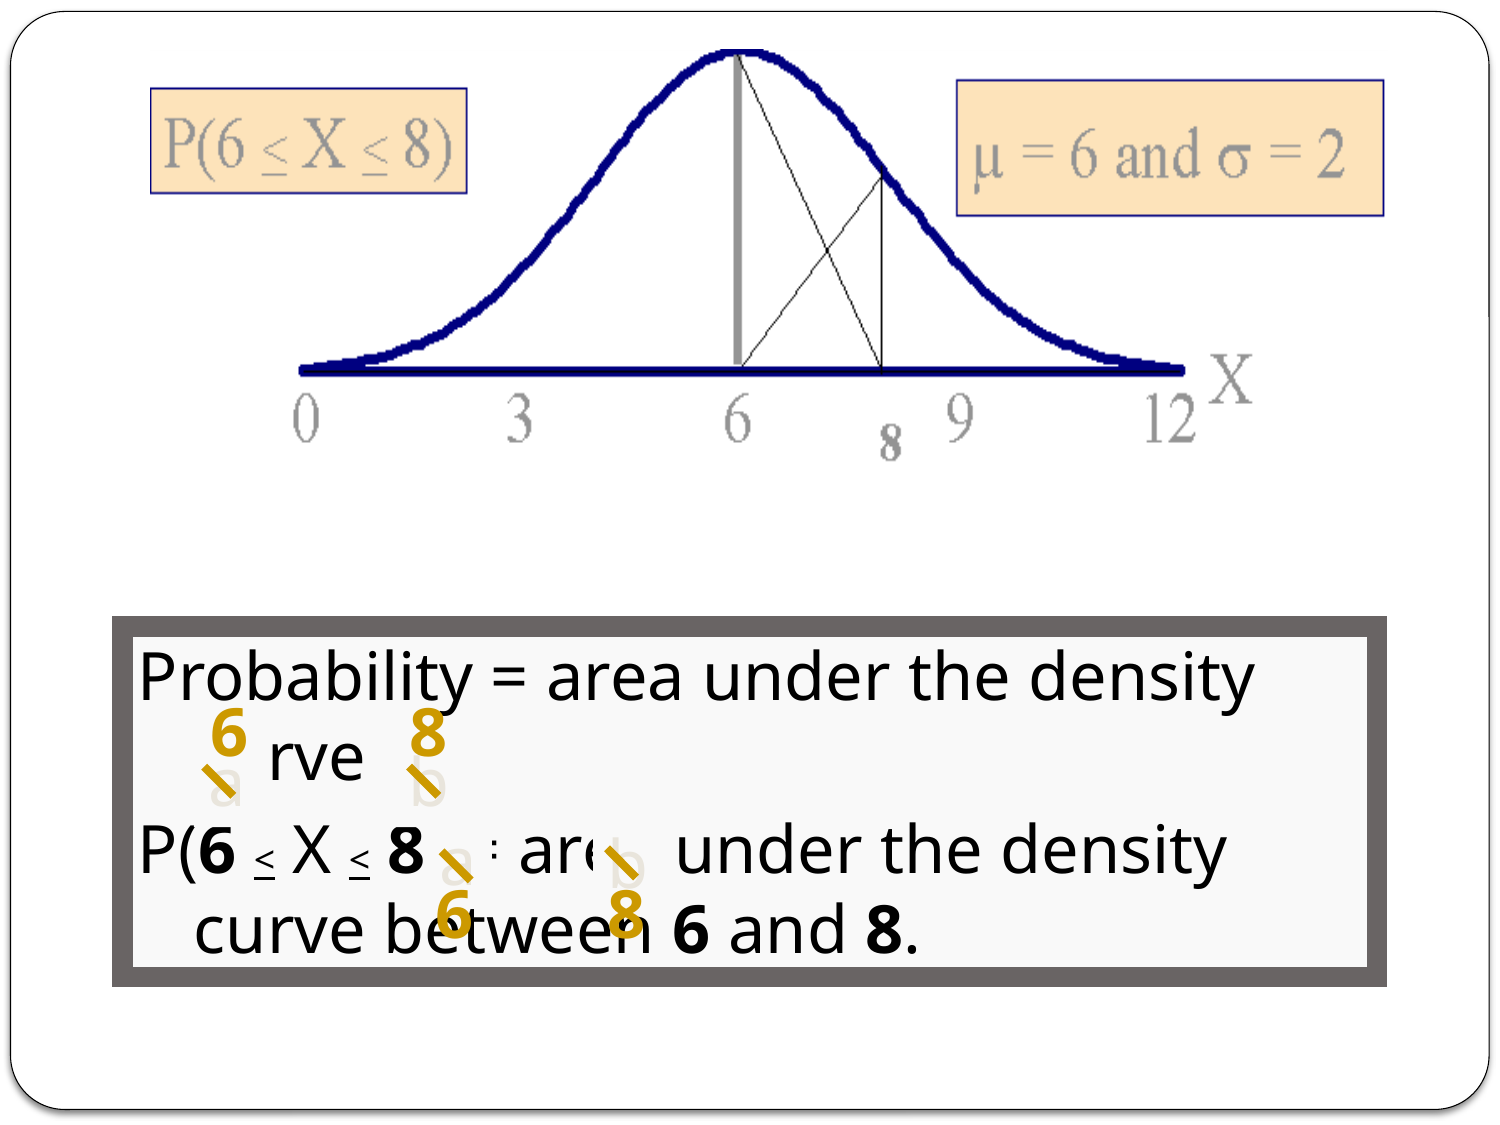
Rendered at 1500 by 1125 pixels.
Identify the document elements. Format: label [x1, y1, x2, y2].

text_box [1135, 1073, 1165, 1123]
text_box [122, 626, 1378, 978]
text_box [149, 49, 1388, 526]
